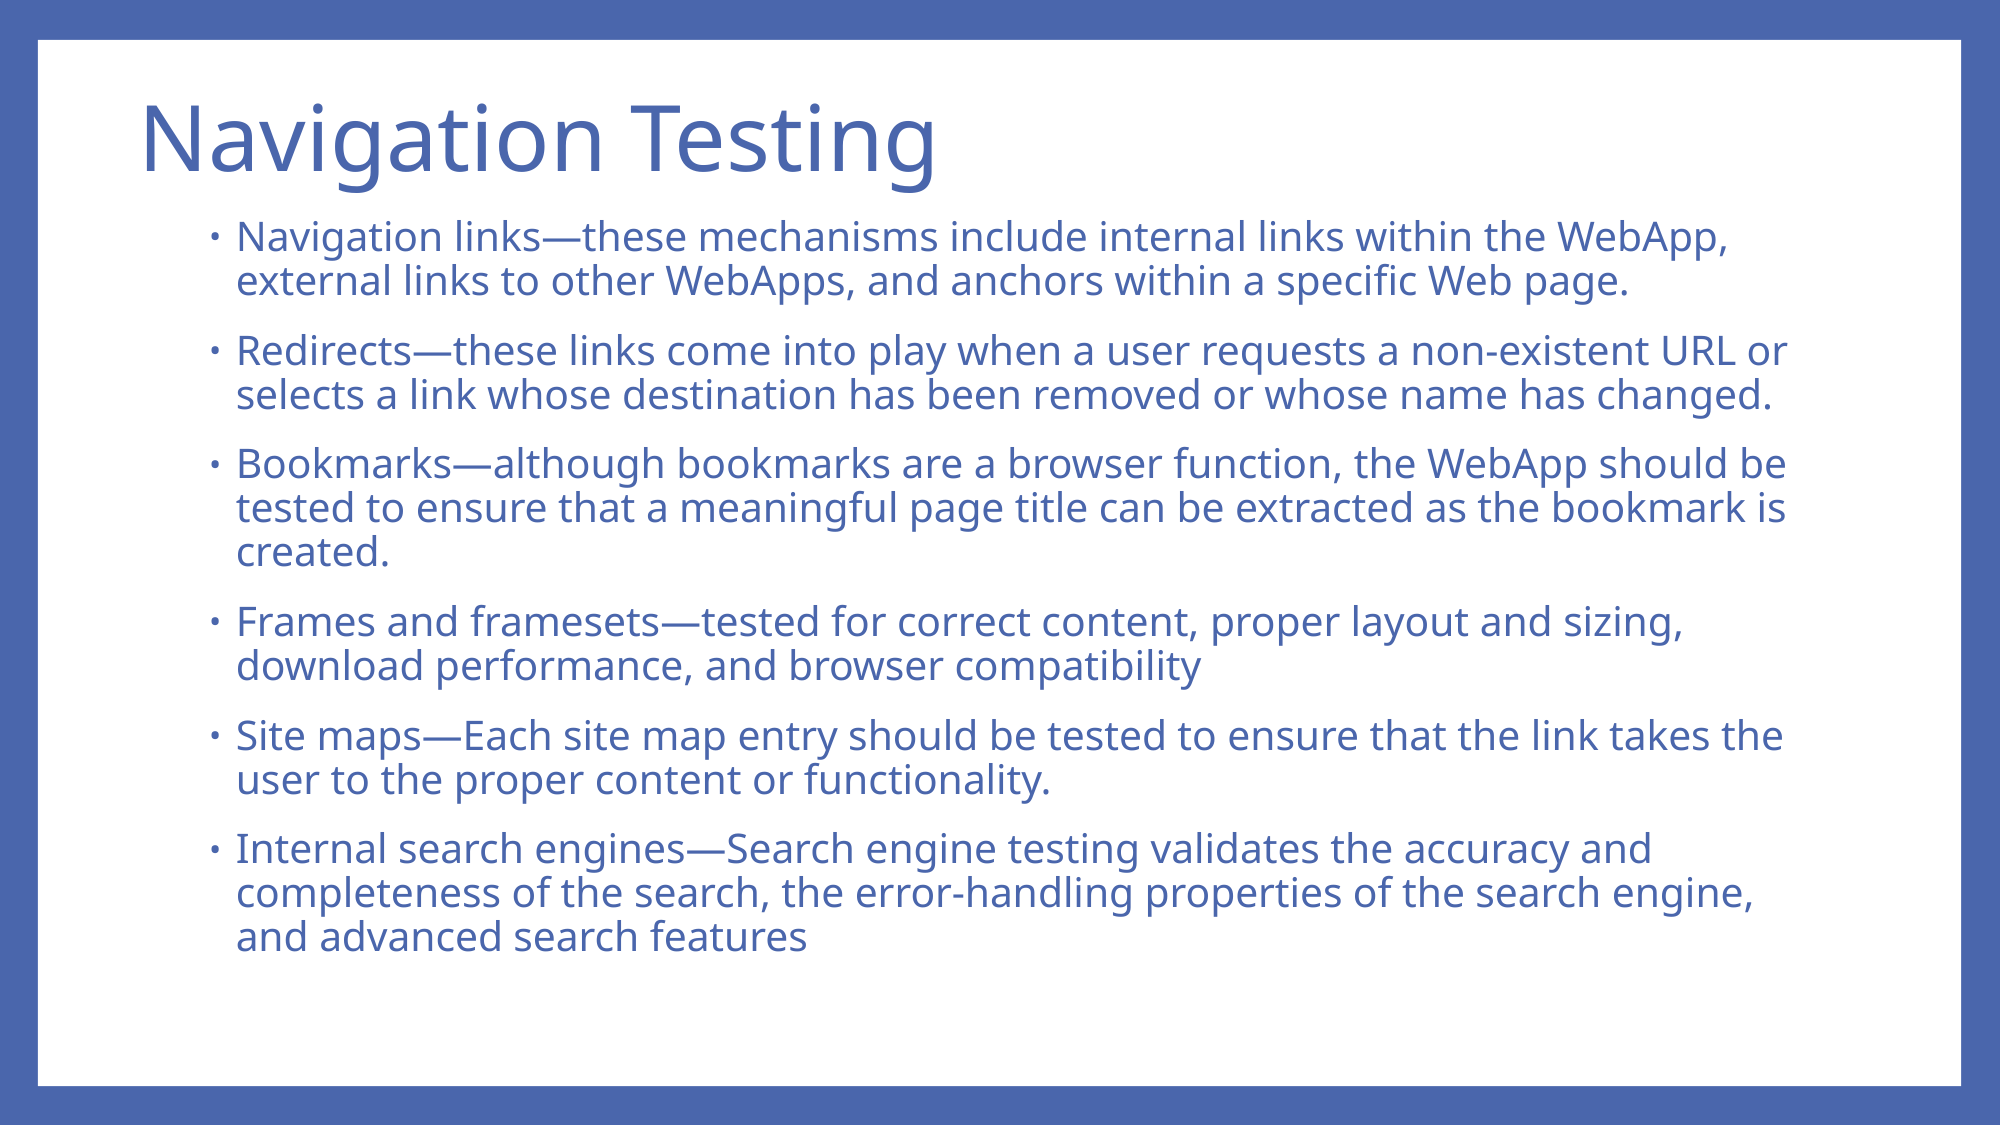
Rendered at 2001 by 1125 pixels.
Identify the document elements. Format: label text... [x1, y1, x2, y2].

list Navigation links—these mechanisms include internal links within the WebApp, external links to other WebApps, and anchors within a specific Web page. Redirects—these links come into play when a user requests a non-existent URL or selects a link whose destination has been removed or whose name has changed. Bookmarks—although bookmarks are a browser function, the WebApp should be tested to ensure that a meaningful page title can be extracted as the bookmark is created. Frames and framesets—tested for correct content, proper layout and sizing, download performance, and browser compatibility Site maps—Each site map entry should be tested to ensure that the link takes the user to the proper content or functionality. Internal search engines—Search engine testing validates the accuracy and completeness of the search, the error-handling properties of the search engine, and advanced search features [187, 209, 1808, 1000]
title Navigation Testing [123, 75, 1744, 210]
